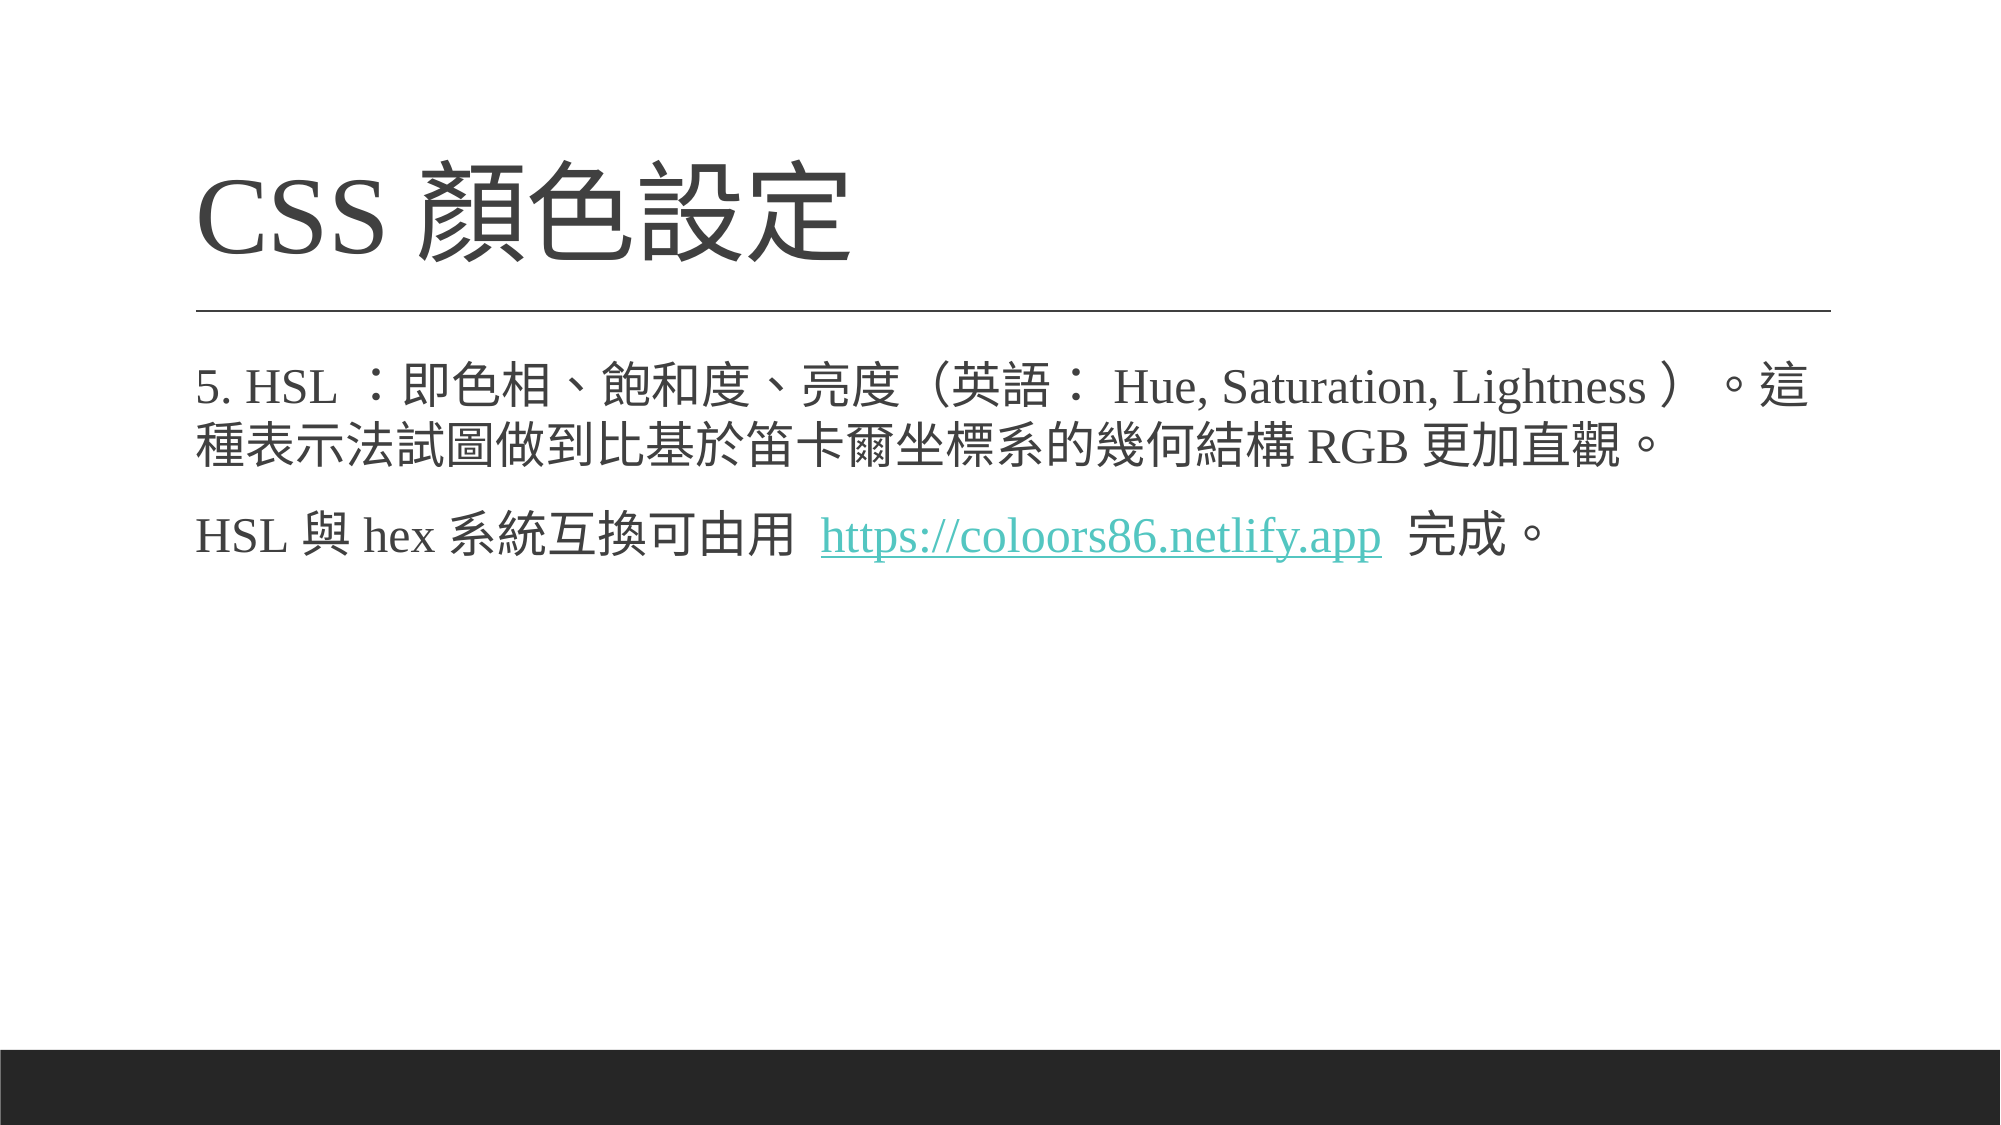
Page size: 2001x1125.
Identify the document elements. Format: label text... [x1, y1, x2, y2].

list 5. HSL：即色相、飽和度、亮度（英語：Hue, Saturation, Lightness）。這種表示法試圖做到比基於笛卡爾坐標系的幾何結構RGB更加直觀。 HSL與hex系統互換可由用 https://coloors86.netlify.app 完成。 [180, 345, 1830, 963]
title CSS顏色設定 [180, 47, 1830, 285]
